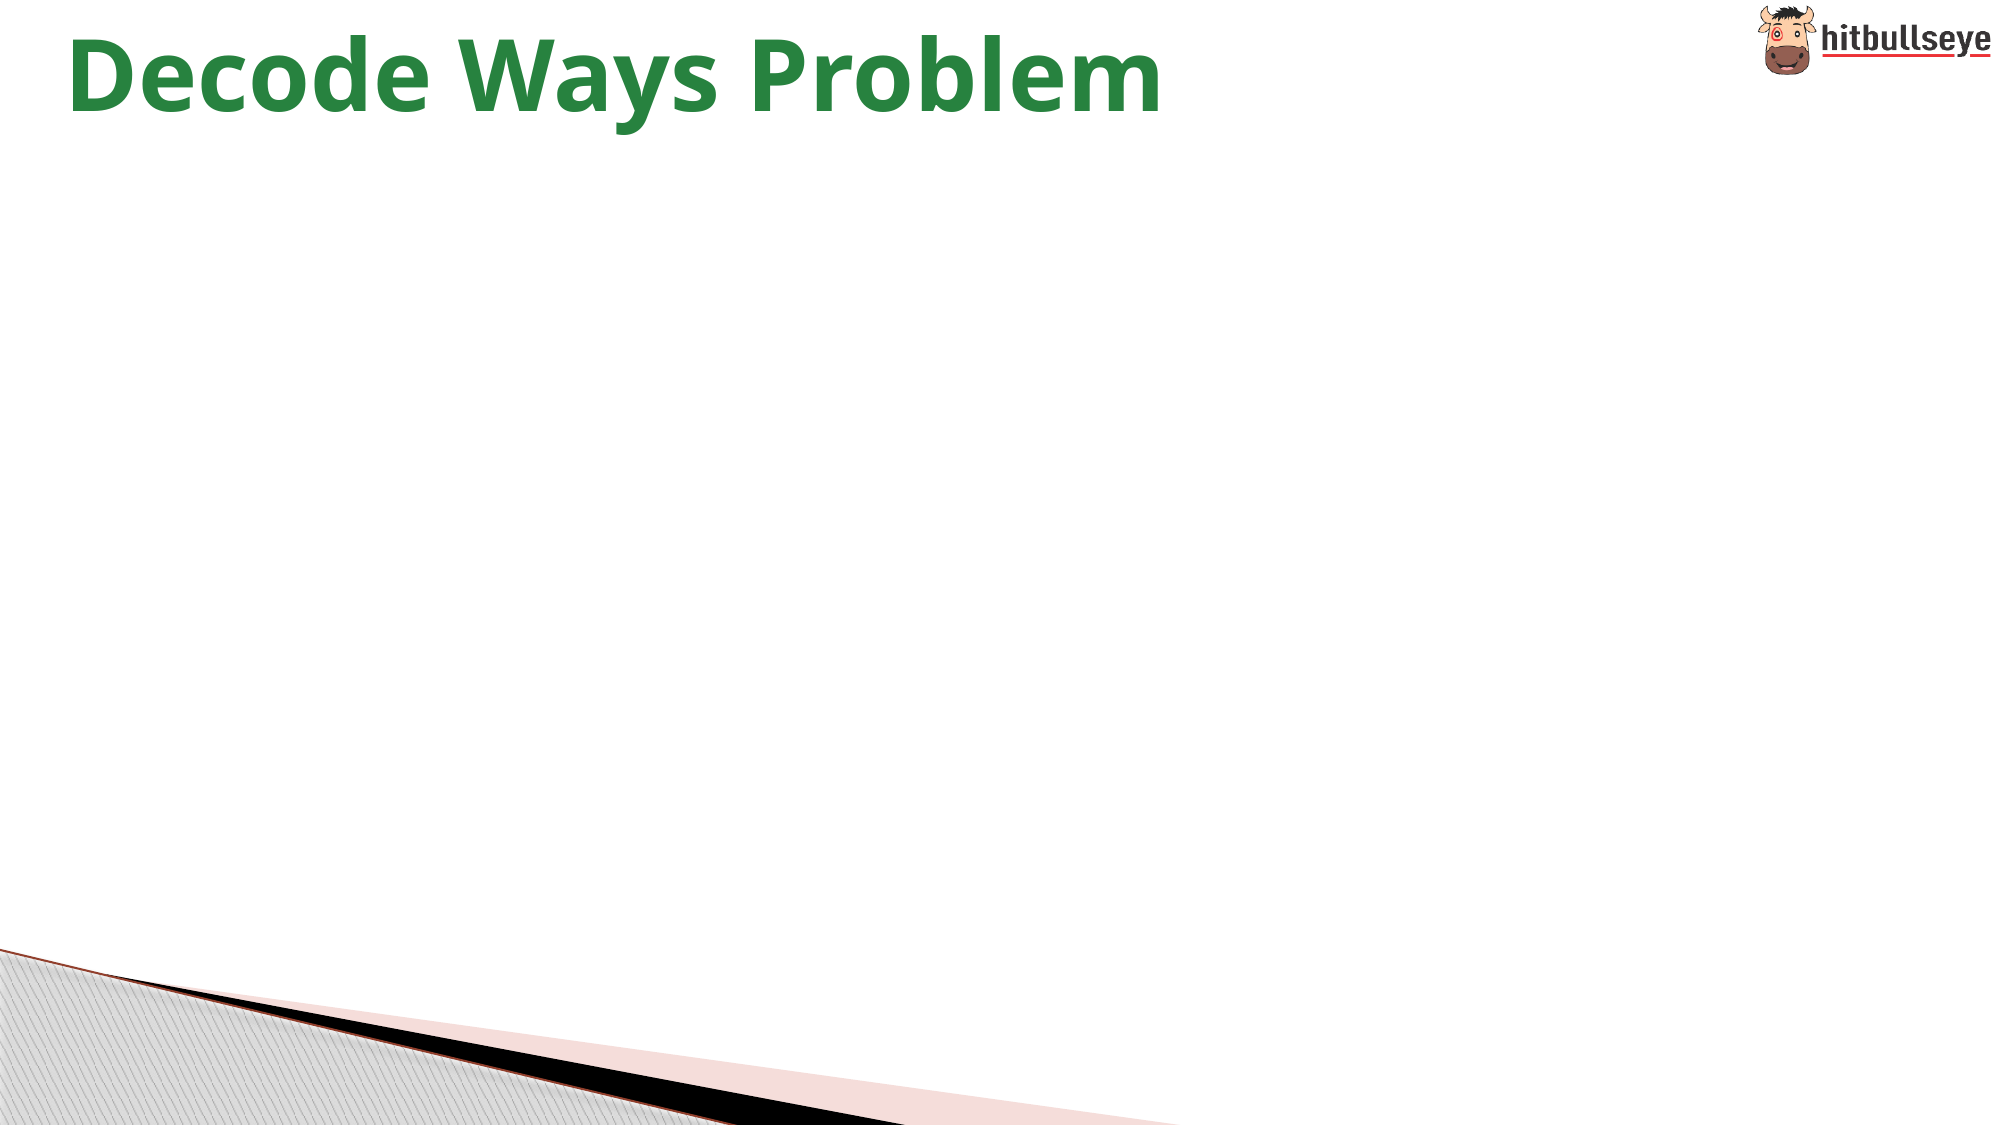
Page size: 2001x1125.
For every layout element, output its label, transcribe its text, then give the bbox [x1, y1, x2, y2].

picture [1748, 0, 2000, 81]
text_box Decode Ways Problem [49, 3, 1951, 139]
